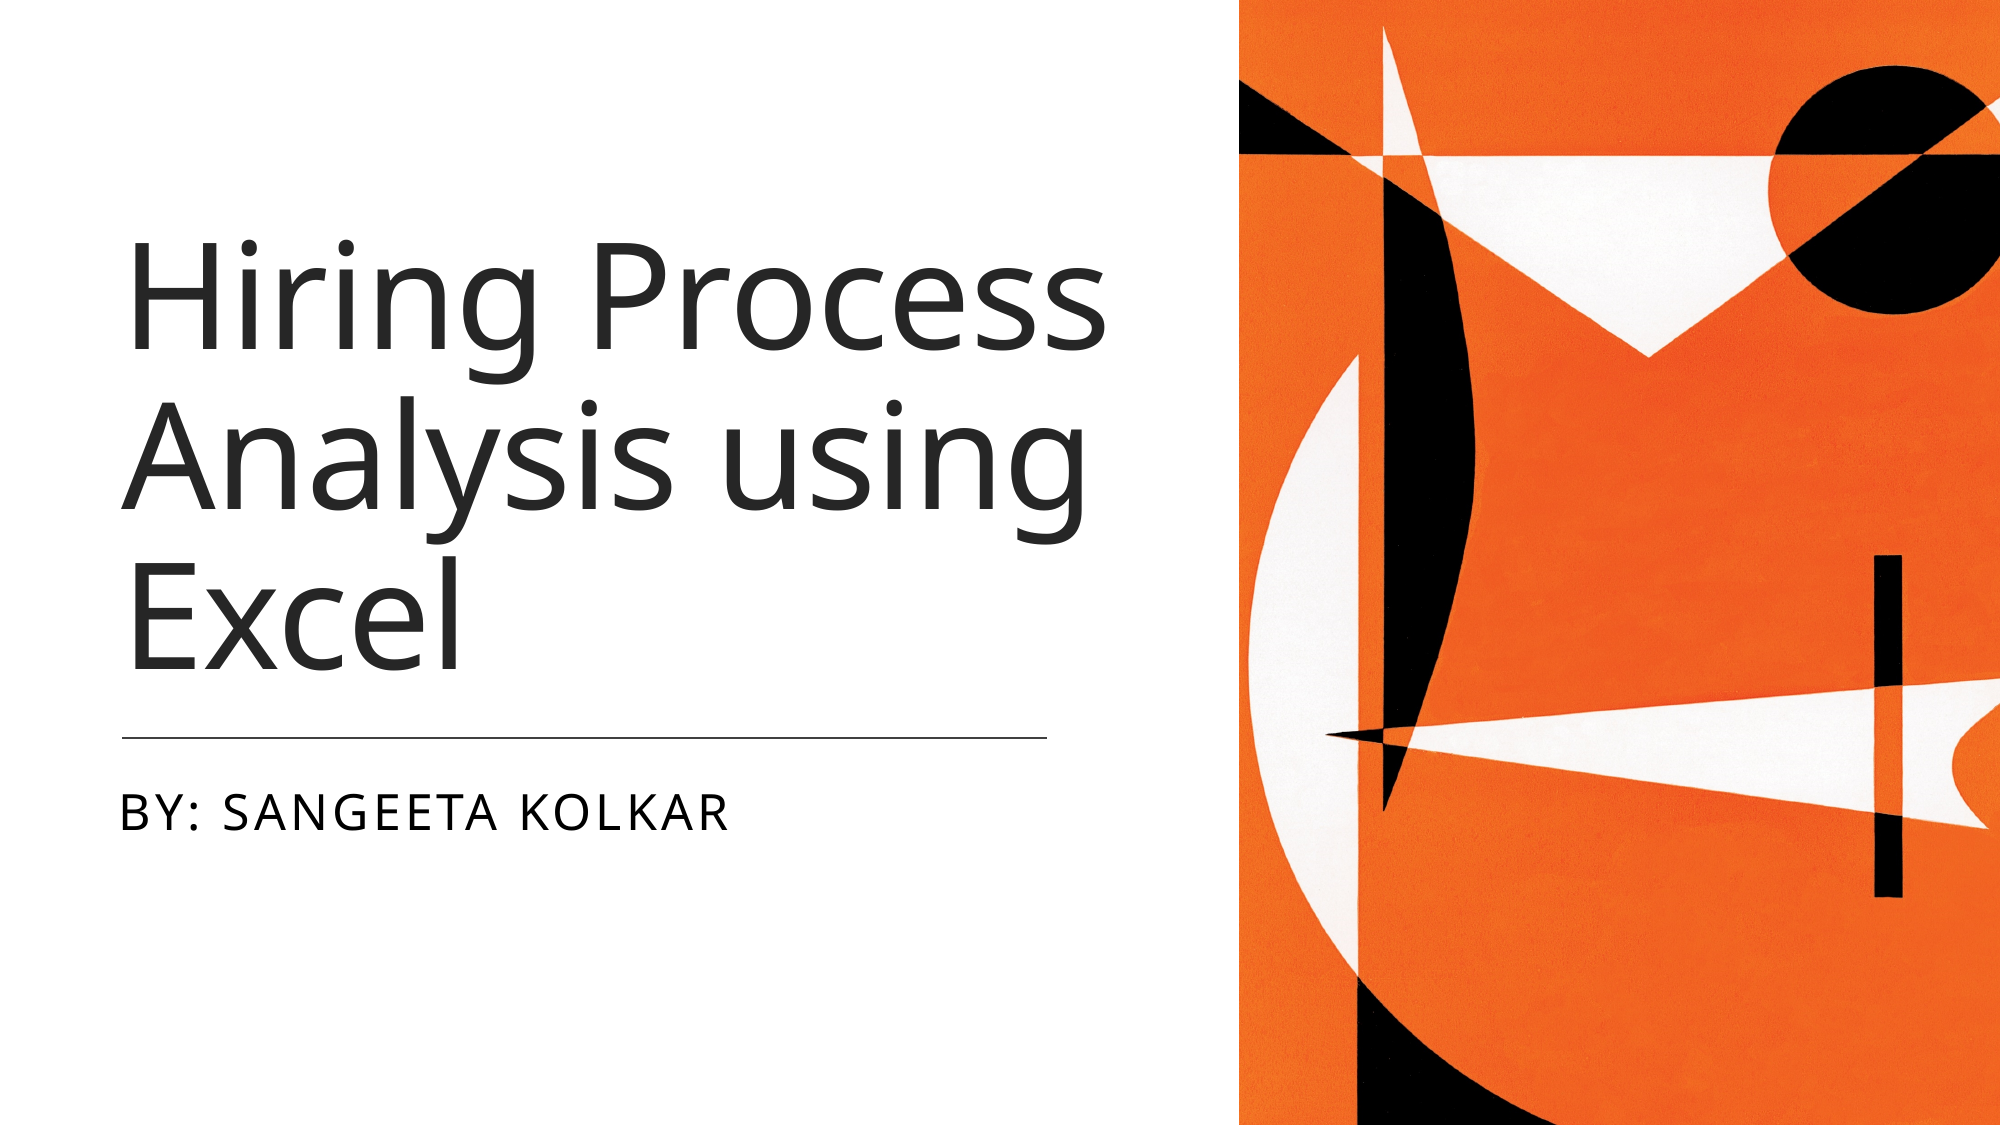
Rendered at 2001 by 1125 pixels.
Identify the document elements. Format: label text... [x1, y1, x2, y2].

text_box [0, 0, 1237, 1125]
picture [1239, 0, 2000, 1125]
title Hiring Process Analysis using Excel [106, 104, 1133, 710]
subtitle BY: Sangeeta kolkar [103, 766, 1133, 935]
